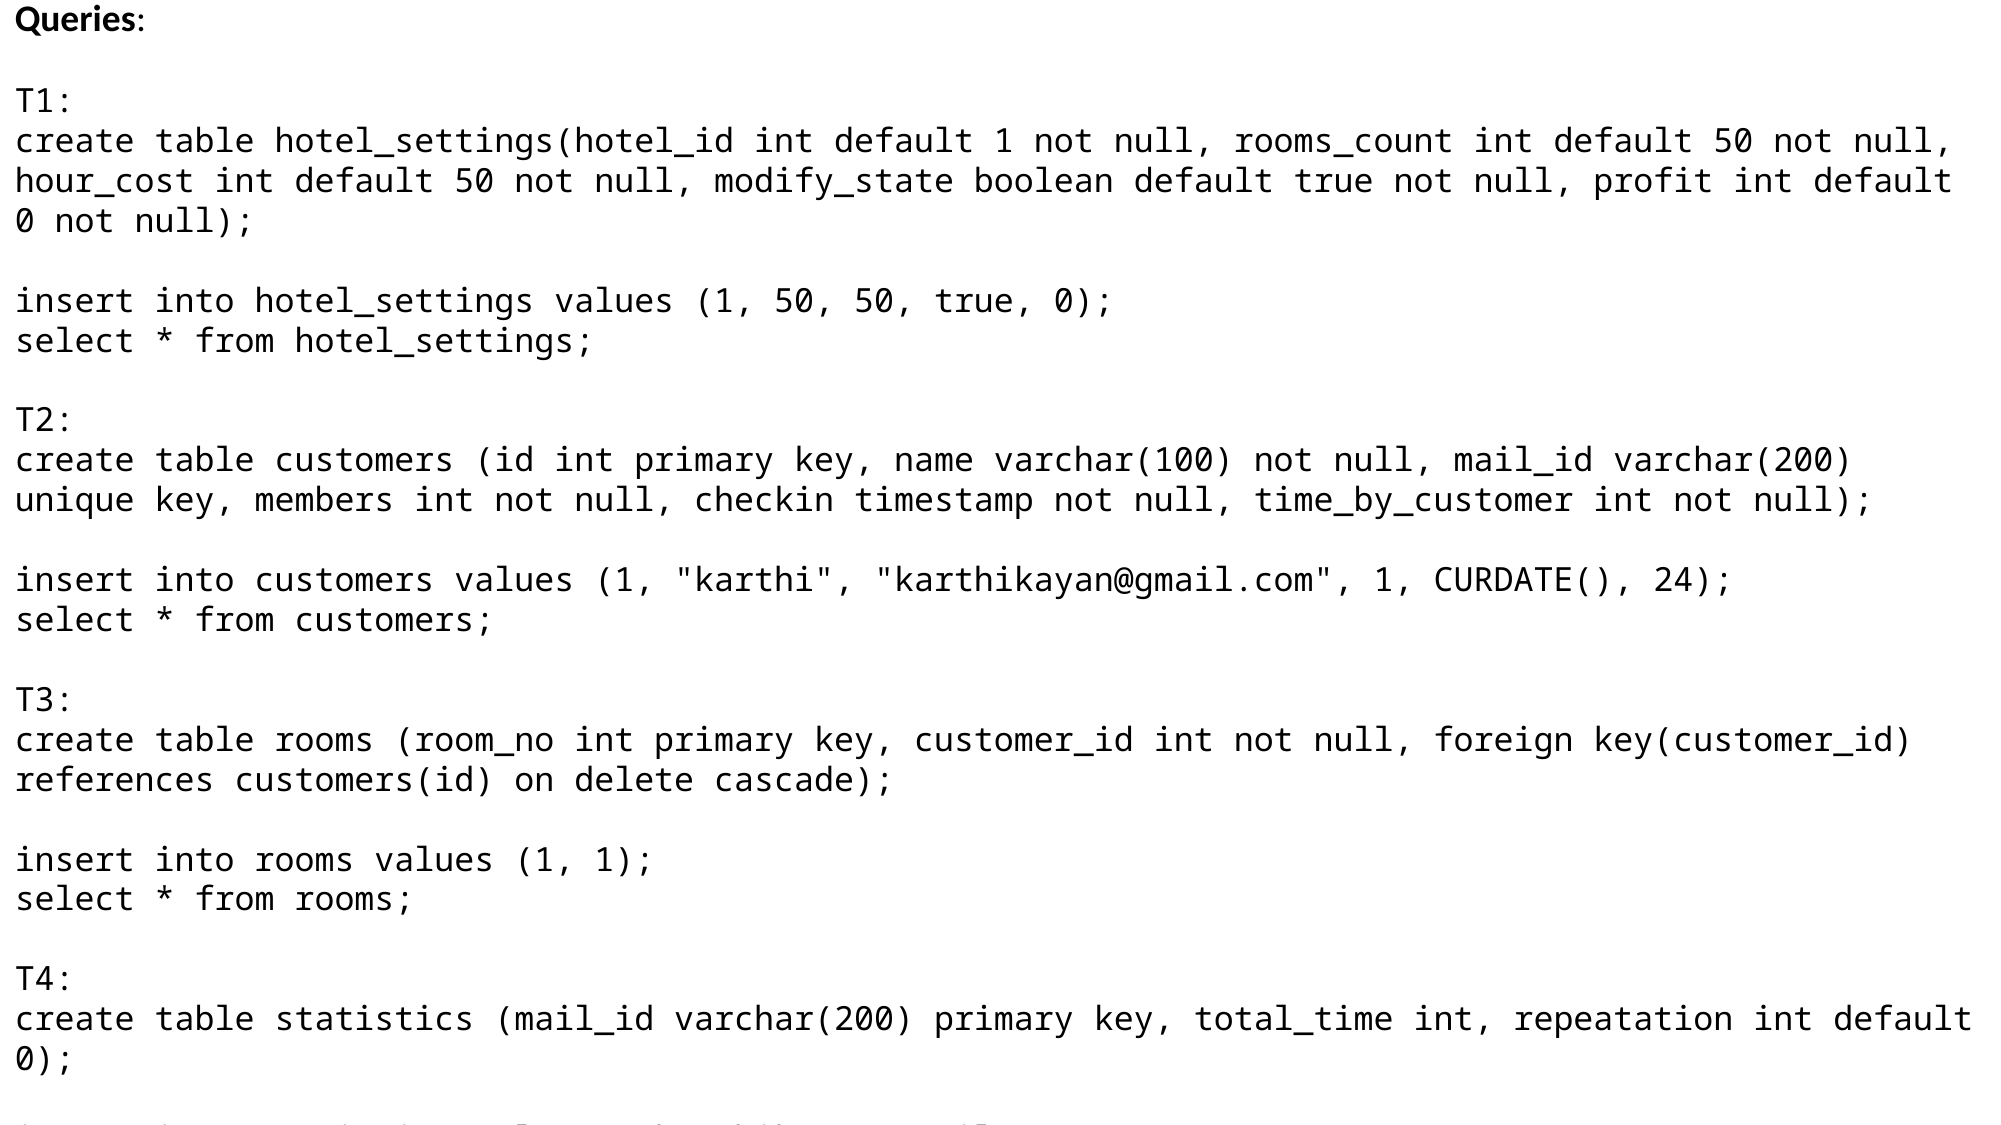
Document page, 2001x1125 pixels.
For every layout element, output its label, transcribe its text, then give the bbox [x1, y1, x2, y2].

text_box Queries: T1: create table hotel_settings(hotel_id int default 1 not null, rooms_count int default 50 not null, hour_cost int default 50 not null, modify_state boolean default true not null, profit int default 0 not null); insert into hotel_settings values (1, 50, 50, true, 0); select * from hotel_settings; T2: create table customers (id int primary key, name varchar(100) not null, mail_id varchar(200) unique key, members int not null, checkin timestamp not null, time_by_customer int not null); insert into customers values (1, "karthi", "karthikayan@gmail.com", 1, CURDATE(), 24); select * from customers; T3: create table rooms (room_no int primary key, customer_id int not null, foreign key(customer_id) references customers(id) on delete cascade); insert into rooms values (1, 1); select * from rooms; T4: create table statistics (mail_id varchar(200) primary key, total_time int, repeatation int default 0); insert into statistics values ("karthikayan@gmail.com", 24, 1); select * from statistics; [0, 0, 2000, 1125]
